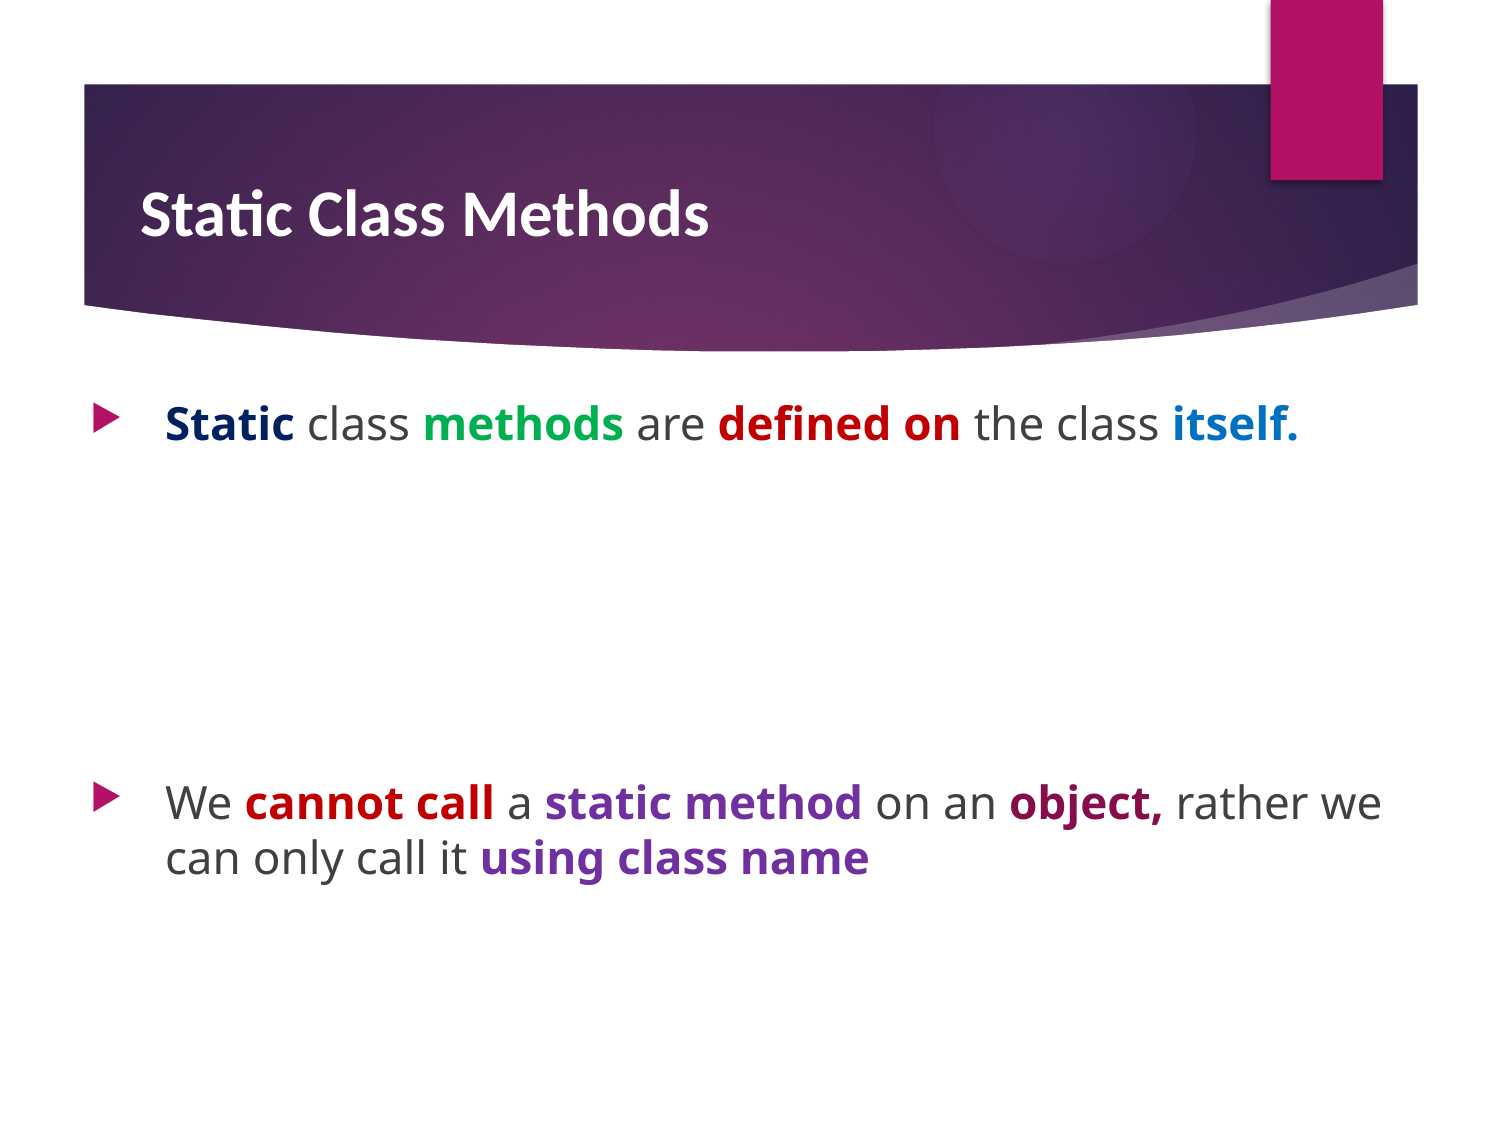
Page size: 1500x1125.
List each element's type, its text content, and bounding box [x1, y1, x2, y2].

list Static class methods are defined on the class itself. We cannot call a static method on an object, rather we can only call it using class name [75, 387, 1470, 1063]
title Static Class Methods [125, 112, 1500, 237]
